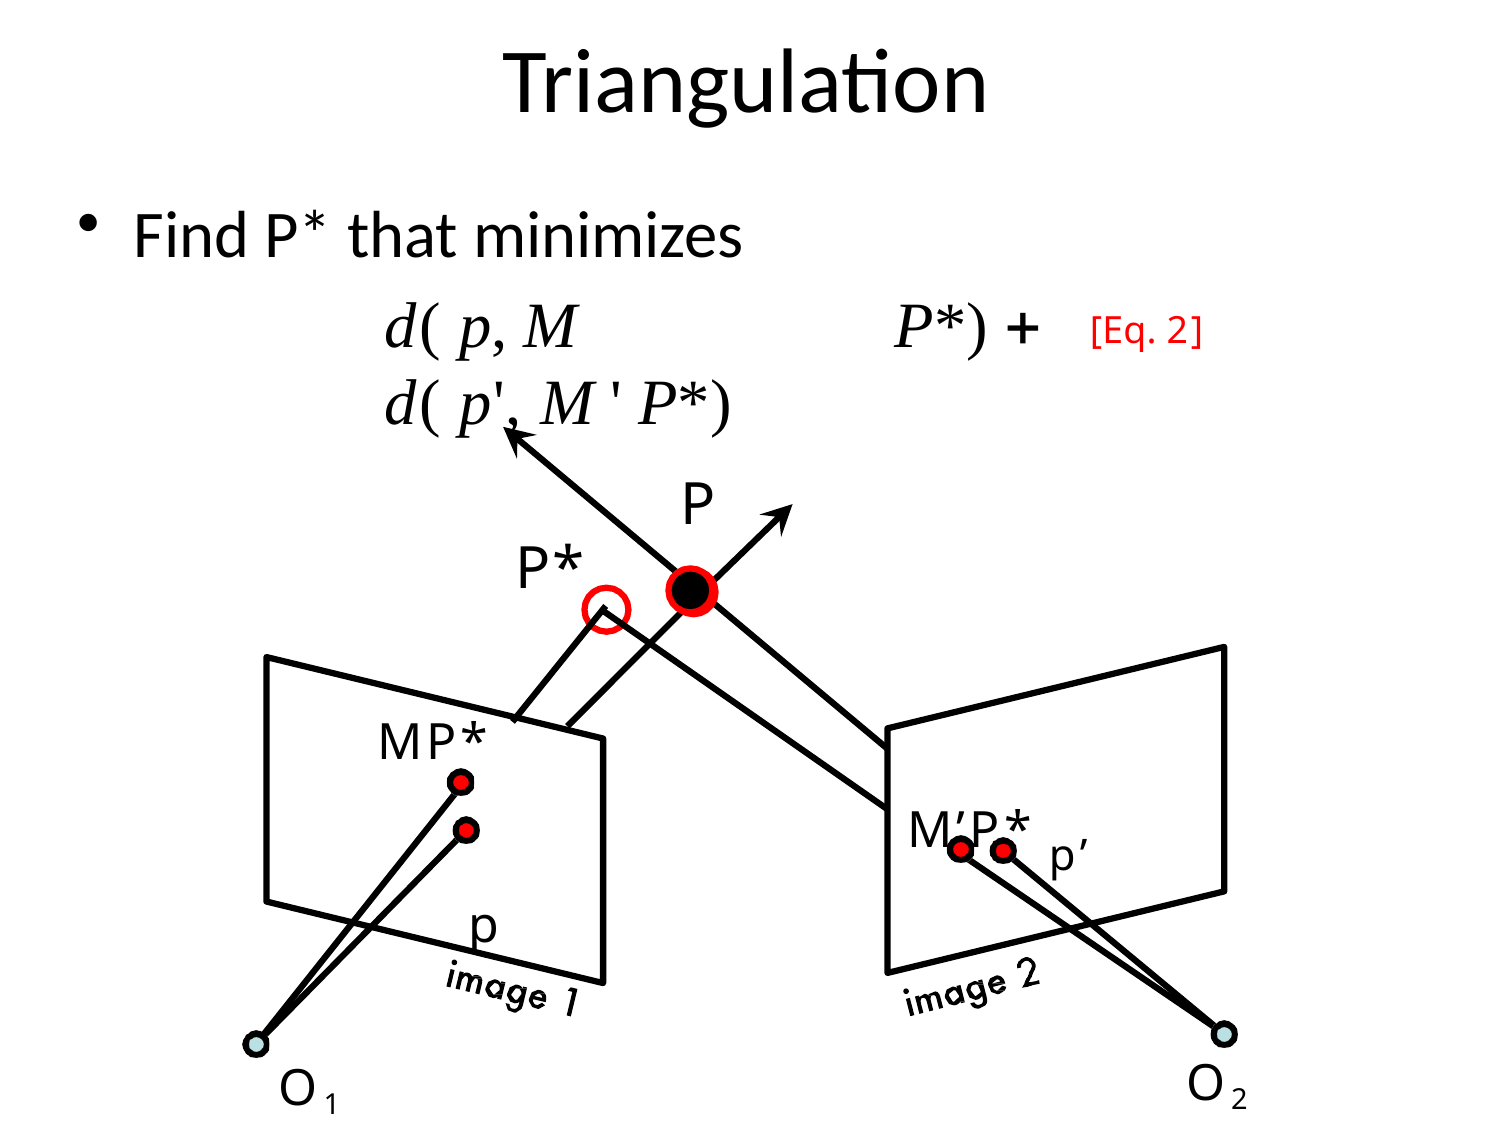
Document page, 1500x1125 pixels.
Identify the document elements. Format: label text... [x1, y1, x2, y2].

text_box [Eq. 2] [1087, 304, 1209, 352]
text_box Find P* that minimizes d( p, M P*)  d( p', M ' P*) [75, 176, 1057, 438]
title Triangulation [500, 18, 1000, 209]
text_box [241, 426, 1255, 1118]
